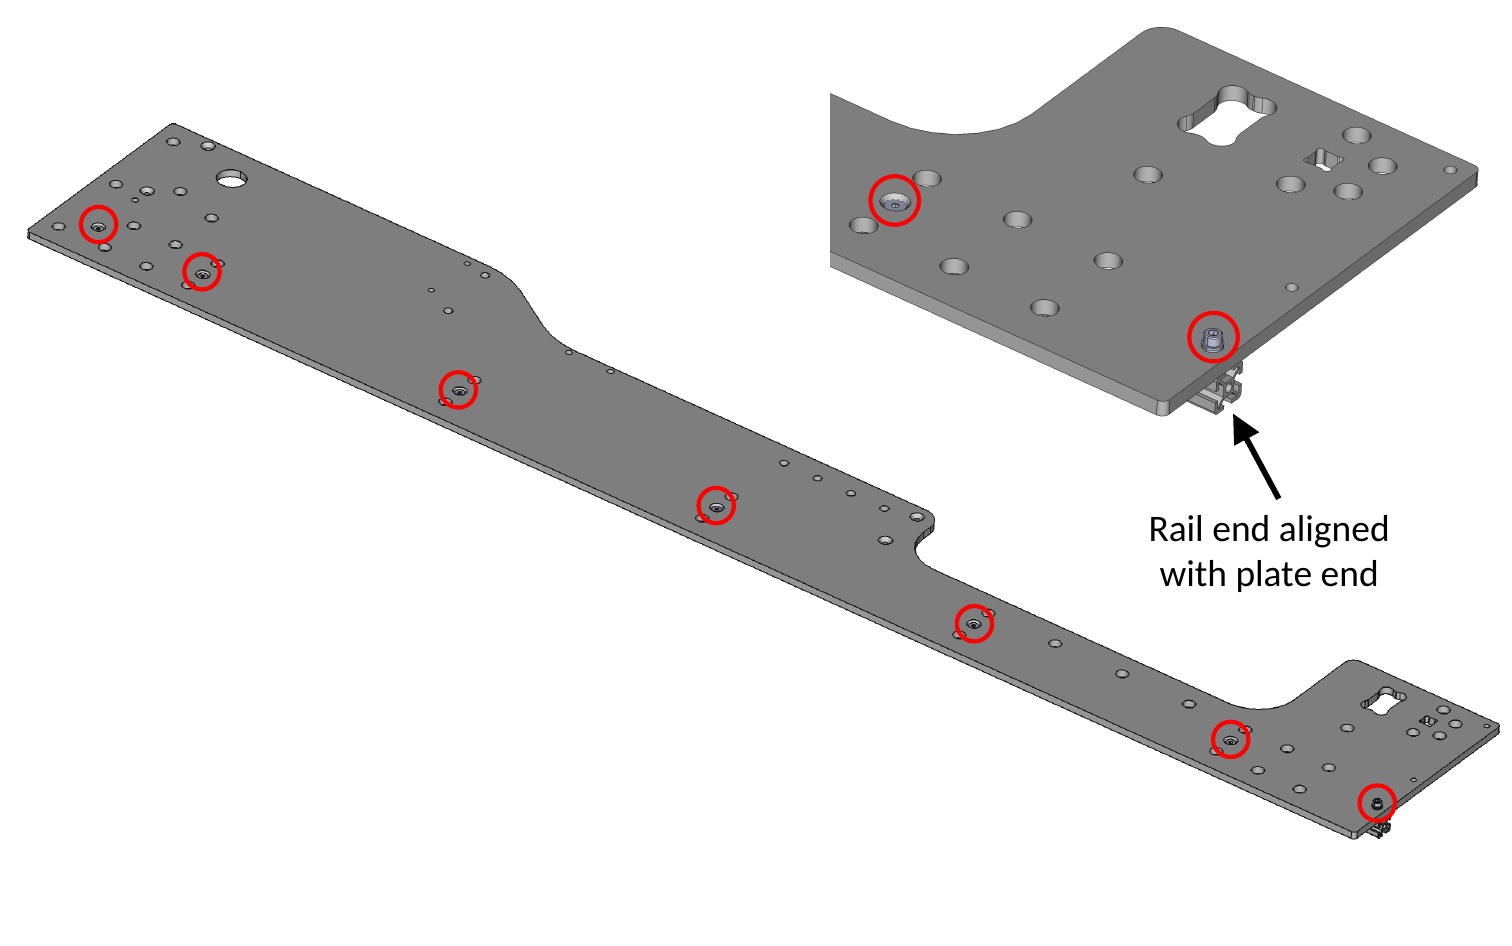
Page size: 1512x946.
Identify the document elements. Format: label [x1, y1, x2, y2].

picture [0, 0, 1512, 946]
text_box [1098, 413, 1441, 603]
